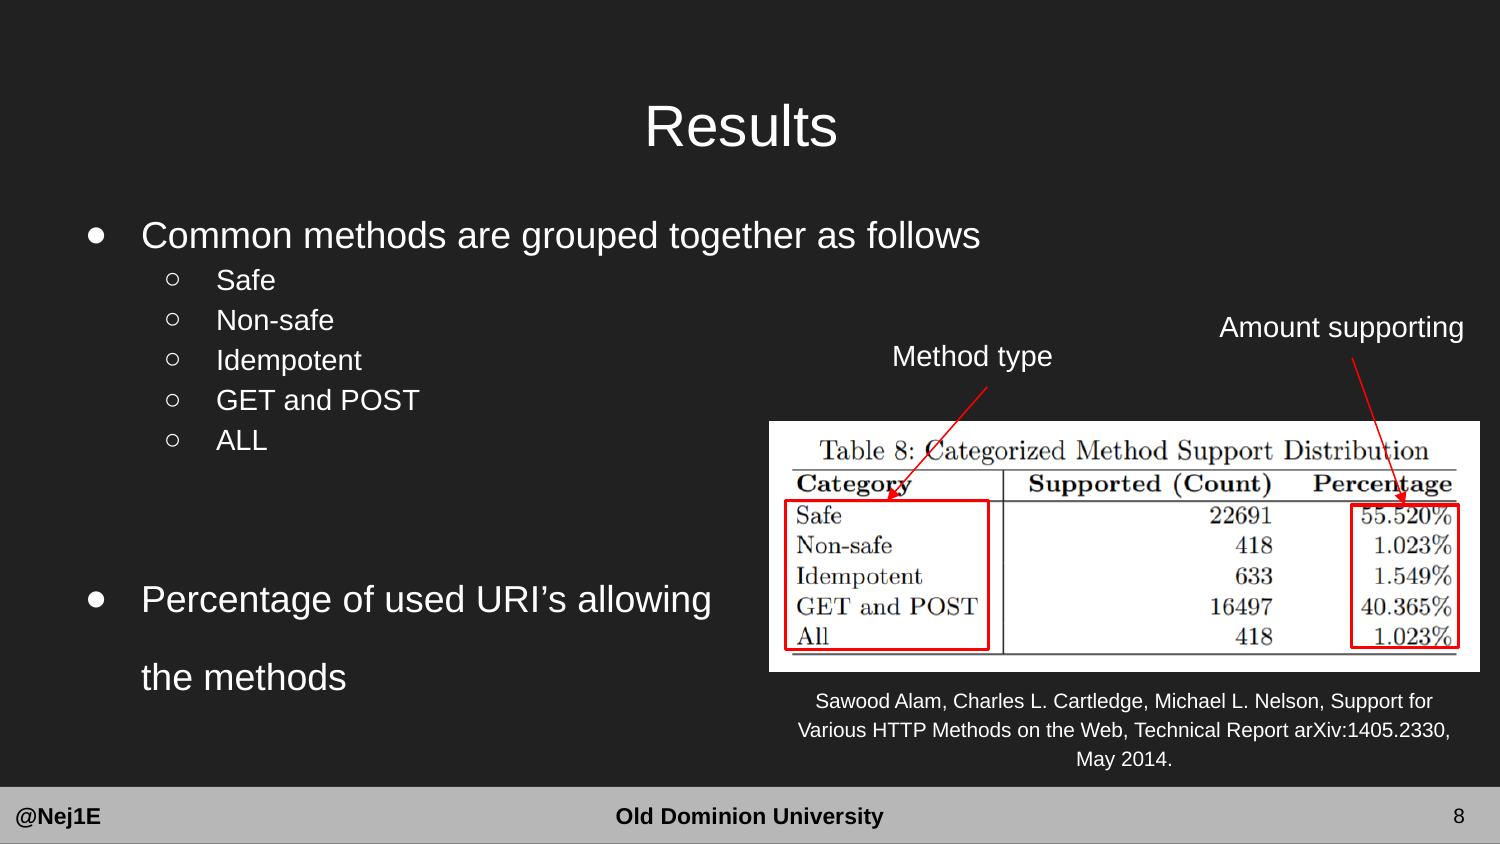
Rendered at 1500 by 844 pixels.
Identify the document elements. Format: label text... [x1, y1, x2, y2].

text_box Amount supporting [1204, 293, 1500, 358]
text_box Method type [877, 322, 1098, 387]
list Common methods are grouped together as follows Safe Non-safe Idempotent GET and POST ALL Percentage of used URI’s allowing the methods [51, 189, 1449, 750]
slide_number ‹#› [1389, 783, 1480, 844]
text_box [1351, 357, 1405, 506]
text_box Sawood Alam, Charles L. Cartledge, Michael L. Nelson, Support for Various HTTP Methods on the Web, Technical Report arXiv:1405.2330, May 2014. [768, 678, 1480, 783]
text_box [886, 386, 988, 501]
picture [768, 421, 1481, 672]
title Results [51, 72, 1449, 167]
